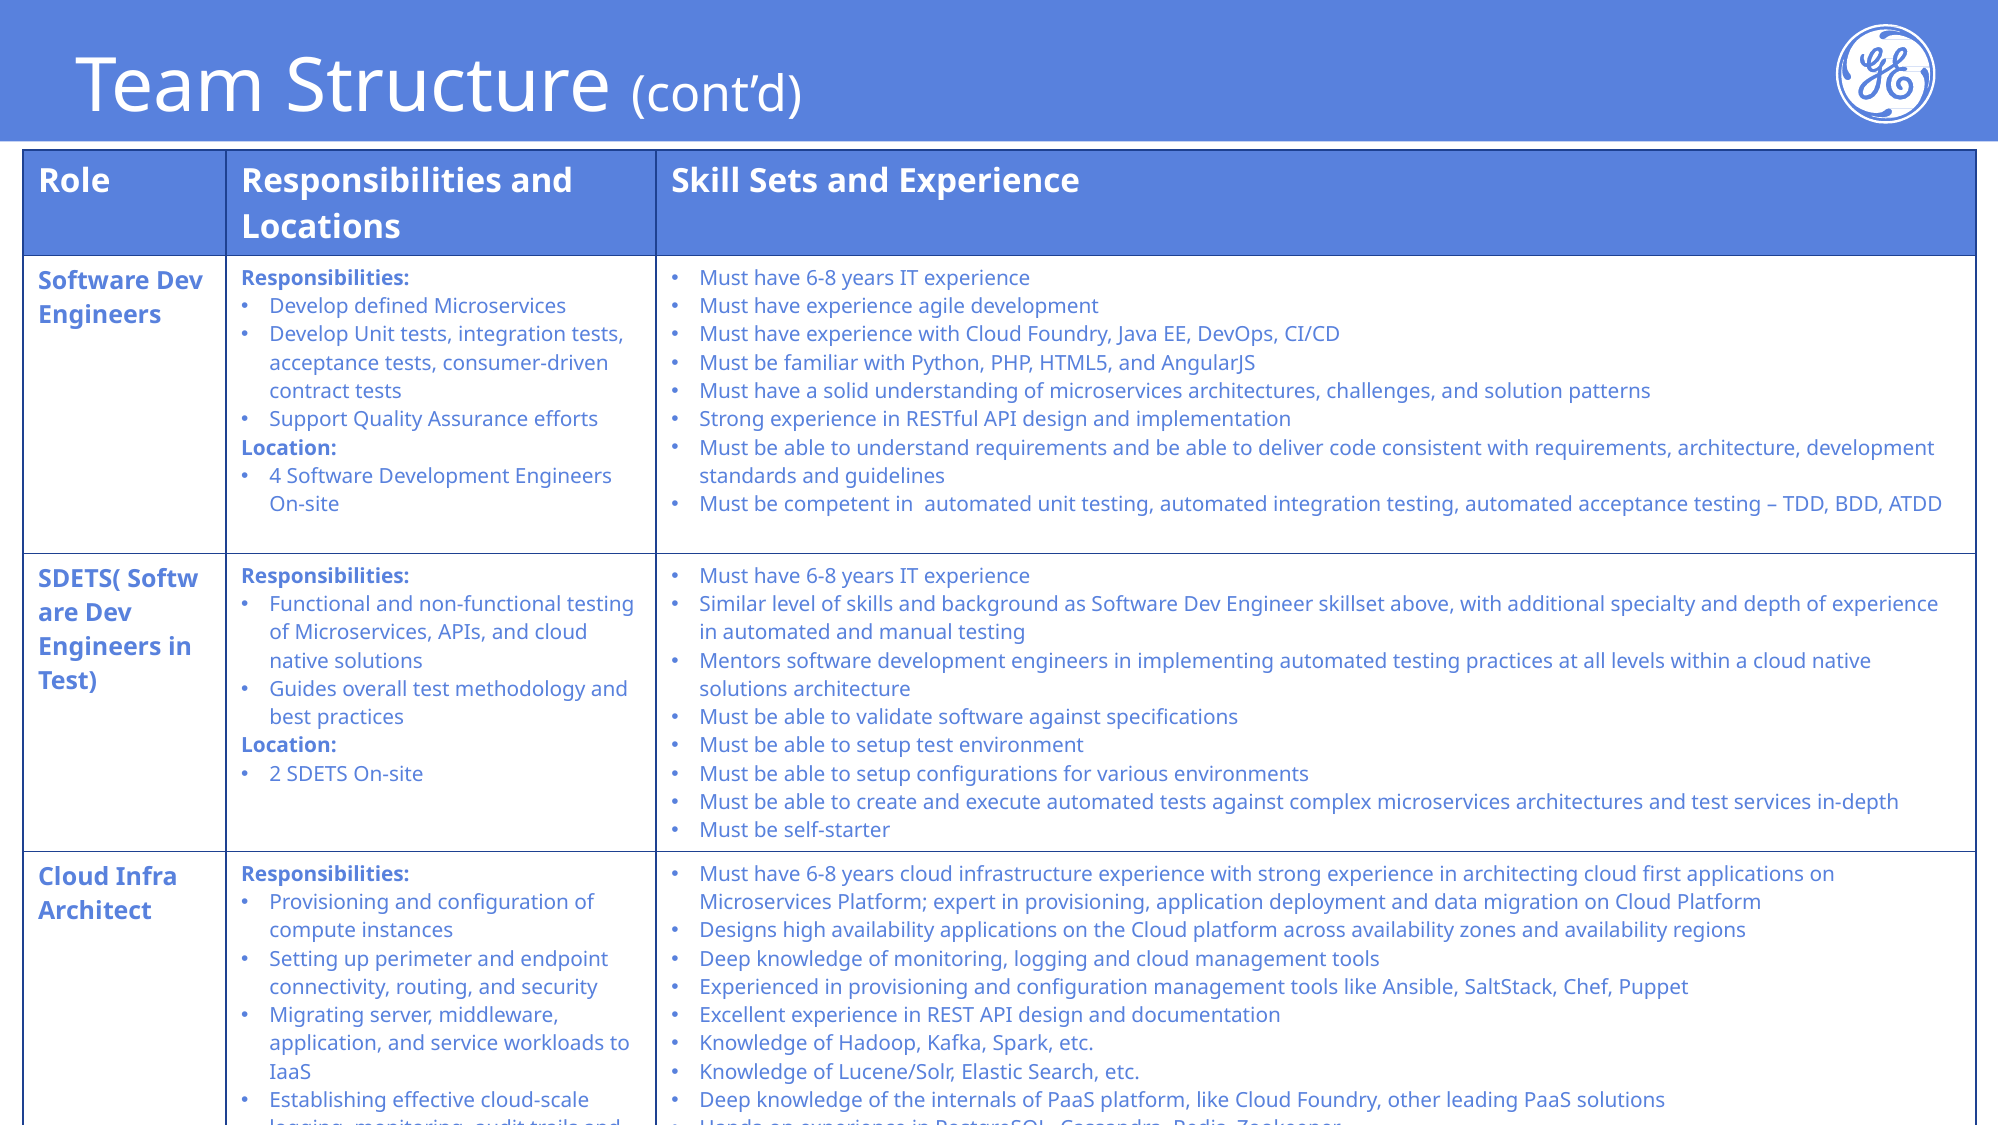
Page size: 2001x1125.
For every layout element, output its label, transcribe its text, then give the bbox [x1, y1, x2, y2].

table_cell Must have 6-8 years IT experience Similar level of skills and background as Software Dev Engineer skillset above, with additional specialty and depth of experience in automated and manual testing Mentors software development engineers in implementing automated testing practices at all levels within a cloud native solutions architecture Must be able to validate software against specifications Must be able to setup test environment Must be able to setup configurations for various environments Must be able to create and execute automated tests against complex microservices architectures and test services in-depth Must be self-starter [657, 554, 1975, 851]
table_cell Cloud Infra Architect [24, 852, 225, 1125]
table_cell Responsibilities: Provisioning and configuration of compute instances Setting up perimeter and endpoint connectivity, routing, and security Migrating server, middleware, application, and service workloads to IaaS Establishing effective cloud-scale logging, monitoring, audit trails and operational dashboards Location: 1 Cloud Architect On-site [227, 852, 655, 1125]
table_header Skill Sets and Experience [657, 151, 1975, 255]
table_header Role [24, 151, 225, 255]
table_cell Responsibilities: Develop defined Microservices Develop Unit tests, integration tests, acceptance tests, consumer-driven contract tests Support Quality Assurance efforts Location: 4 Software Development Engineers On-site [227, 256, 655, 553]
table_cell Must have 6-8 years cloud infrastructure experience with strong experience in architecting cloud first applications on Microservices Platform; expert in provisioning, application deployment and data migration on Cloud Platform Designs high availability applications on the Cloud platform across availability zones and availability regions Deep knowledge of monitoring, logging and cloud management tools Experienced in provisioning and configuration management tools like Ansible, SaltStack, Chef, Puppet Excellent experience in REST API design and documentation Knowledge of Hadoop, Kafka, Spark, etc. Knowledge of Lucene/Solr, Elastic Search, etc. Deep knowledge of the internals of PaaS platform, like Cloud Foundry, other leading PaaS solutions Hands-on experience in PostgreSQL, Cassandra, Redis, Zookeeper [657, 852, 1975, 1125]
table_cell Software Dev Engineers [24, 256, 225, 553]
table_cell SDETS( Software Dev Engineers in Test) [24, 554, 225, 851]
text_box [1844, 24, 1936, 104]
table_cell Must have 6-8 years IT experience Must have experience agile development Must have experience with Cloud Foundry, Java EE, DevOps, CI/CD Must be familiar with Python, PHP, HTML5, and AngularJS Must have a solid understanding of microservices architectures, challenges, and solution patterns Strong experience in RESTful API design and implementation Must be able to understand requirements and be able to deliver code consistent with requirements, architecture, development standards and guidelines Must be competent in automated unit testing, automated integration testing, automated acceptance testing – TDD, BDD, ATDD [657, 256, 1975, 553]
table_header Responsibilities and Locations [227, 151, 655, 255]
title Team Structure (cont’d) [75, 46, 1926, 142]
table_cell Responsibilities: Functional and non-functional testing of Microservices, APIs, and cloud native solutions Guides overall test methodology and best practices Location: 2 SDETS On-site [227, 554, 655, 851]
text_box [0, 0, 1998, 142]
